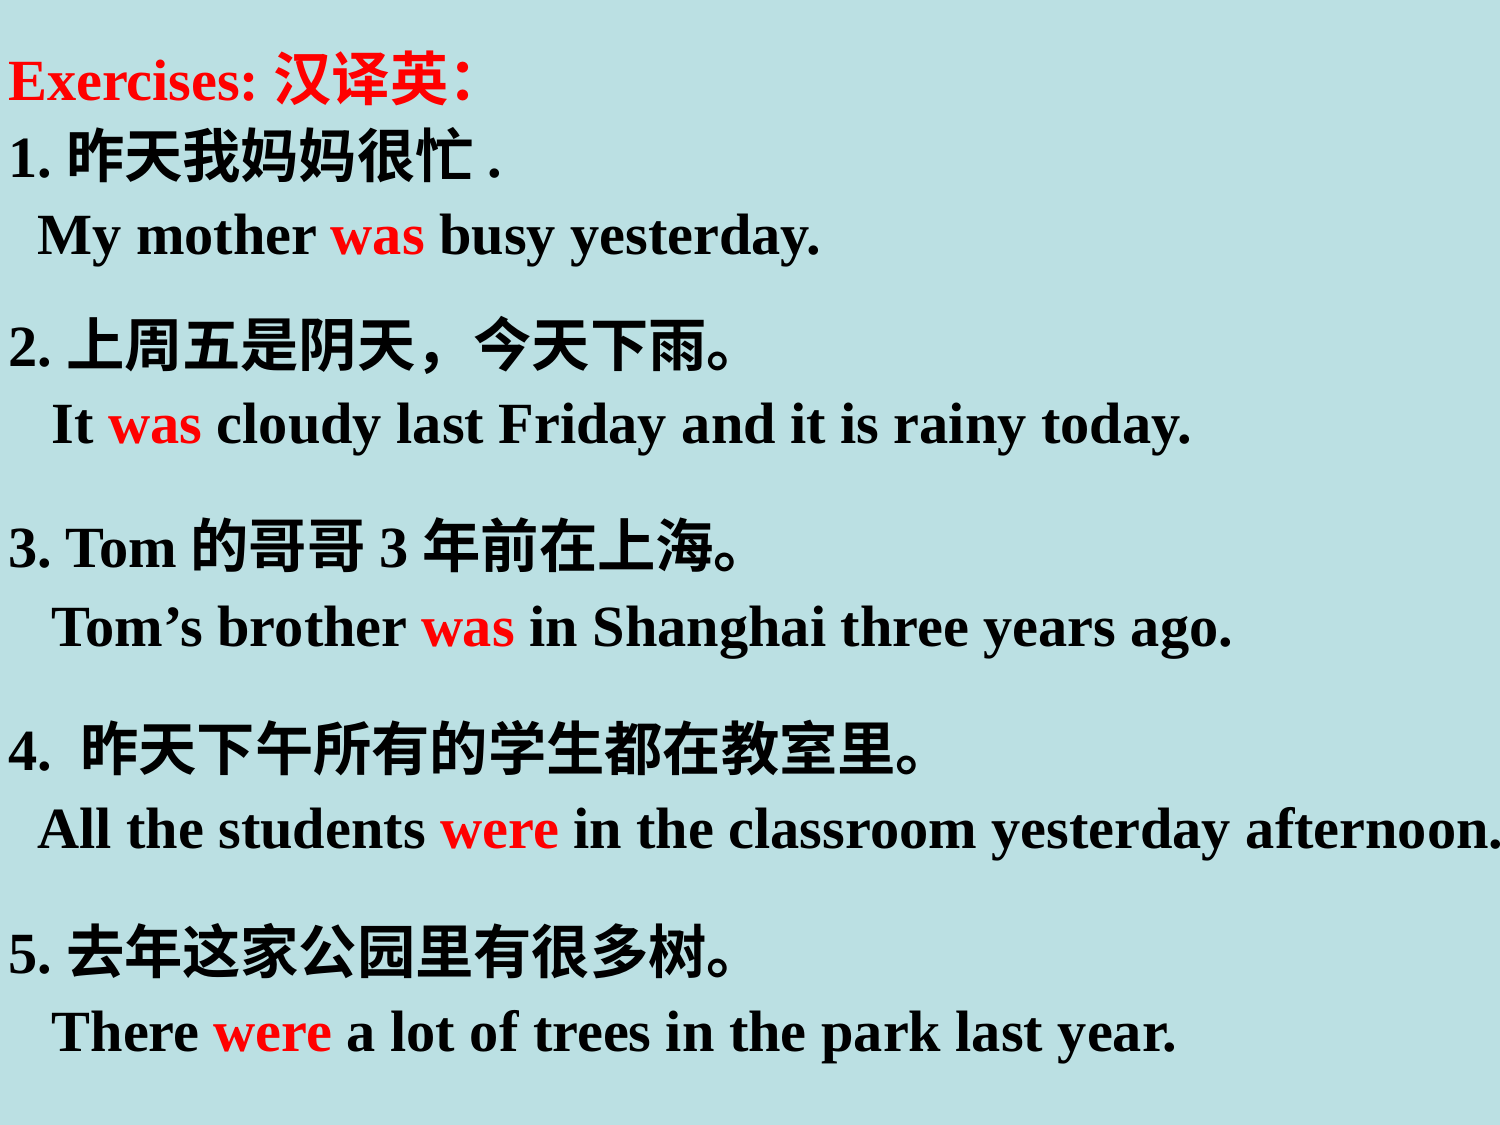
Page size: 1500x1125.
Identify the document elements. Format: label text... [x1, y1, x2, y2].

text_box Exercises:汉译英： 1.昨天我妈妈很忙. My mother was busy yesterday. 2.上周五是阴天，今天下雨。 It was cloudy last Friday and it is rainy today. 3. Tom的哥哥3年前在上海。 Tom’s brother was in Shanghai three years ago. 4. 昨天下午所有的学生都在教室里。 All the students were in the classroom yesterday afternoon. 5.去年这家公园里有很多树。 There were a lot of trees in the park last year. [0, 7, 1500, 1091]
